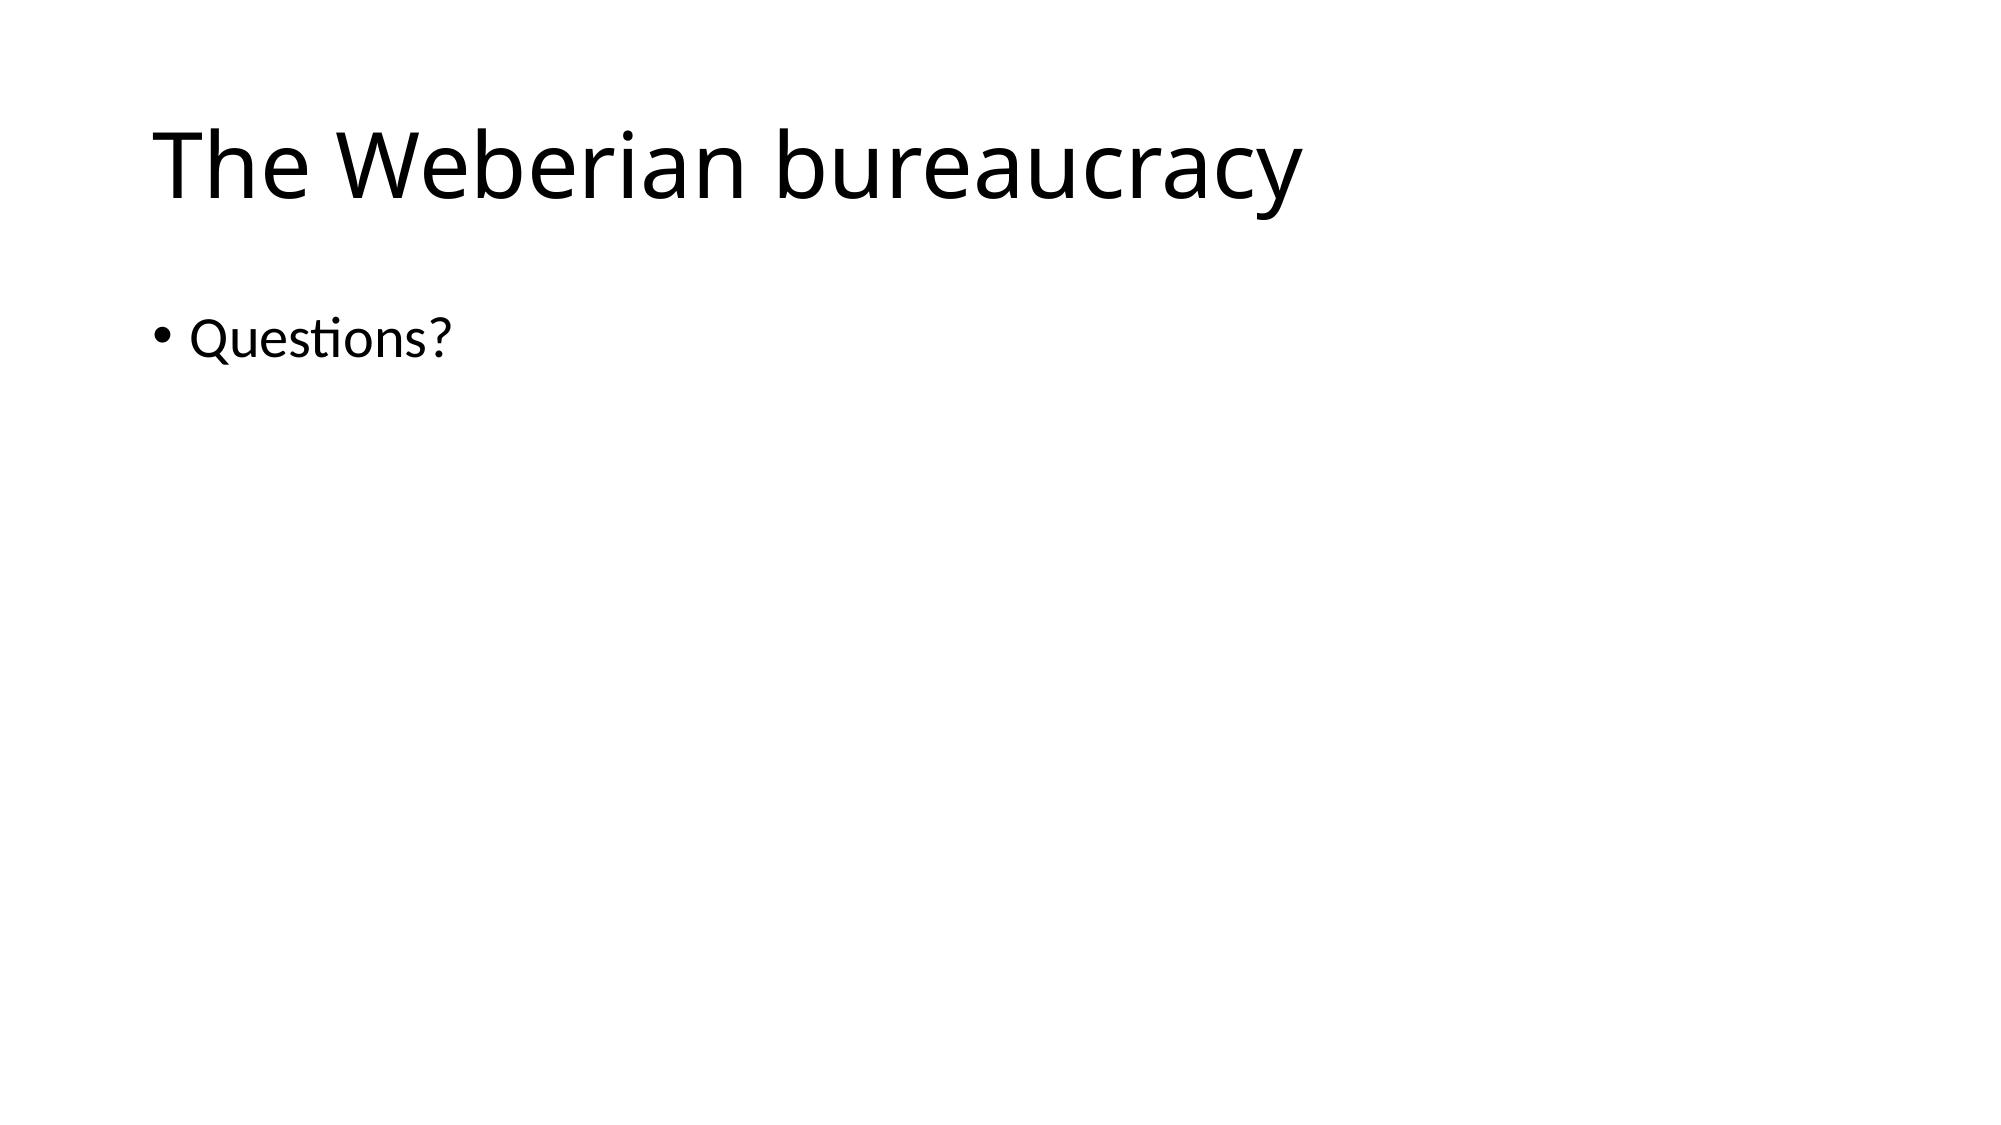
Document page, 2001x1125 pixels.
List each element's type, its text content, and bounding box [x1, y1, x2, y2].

title The Weberian bureaucracy [137, 59, 1863, 278]
list Questions? [137, 299, 1863, 1014]
